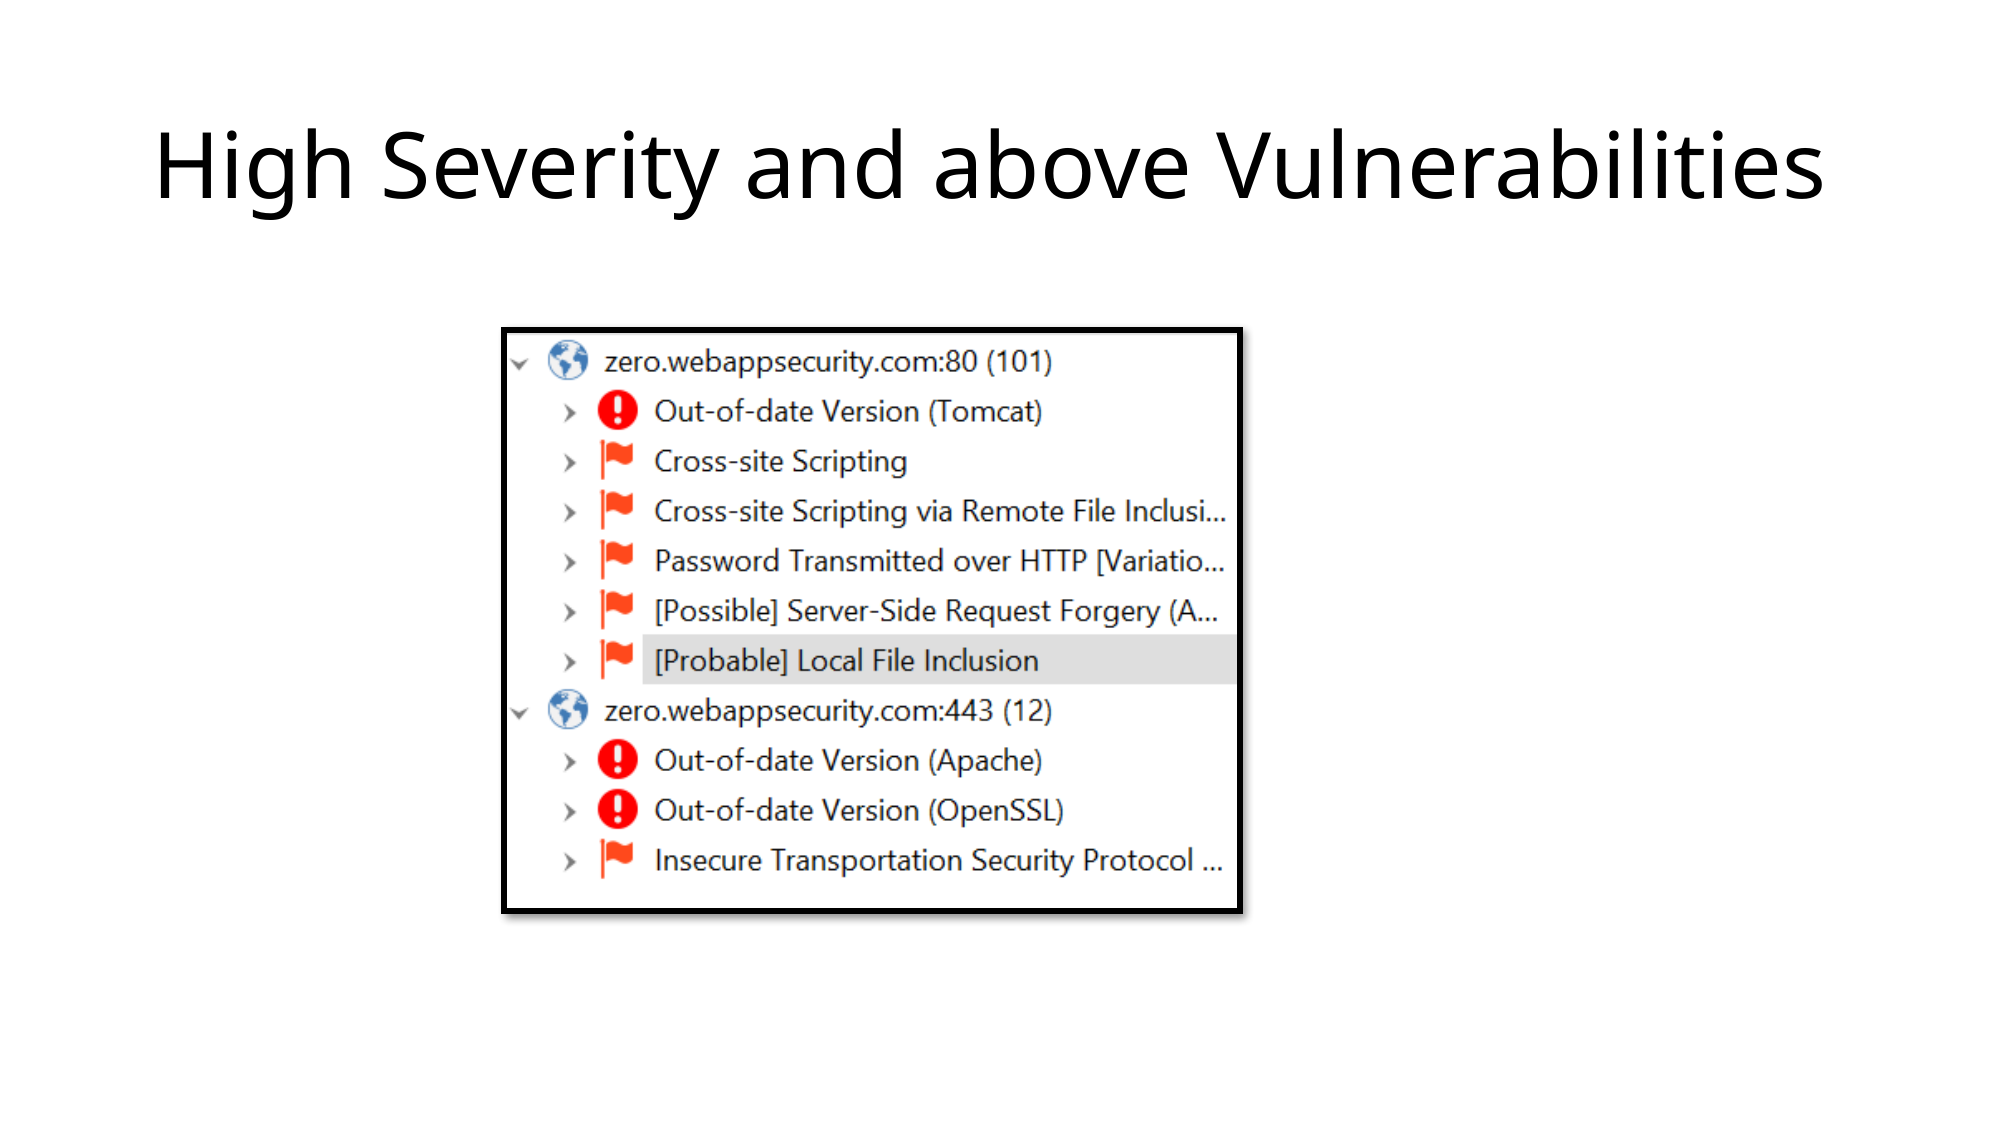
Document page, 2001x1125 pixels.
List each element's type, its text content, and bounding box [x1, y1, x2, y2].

title High Severity and above Vulnerabilities [137, 59, 1863, 278]
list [507, 332, 1237, 909]
